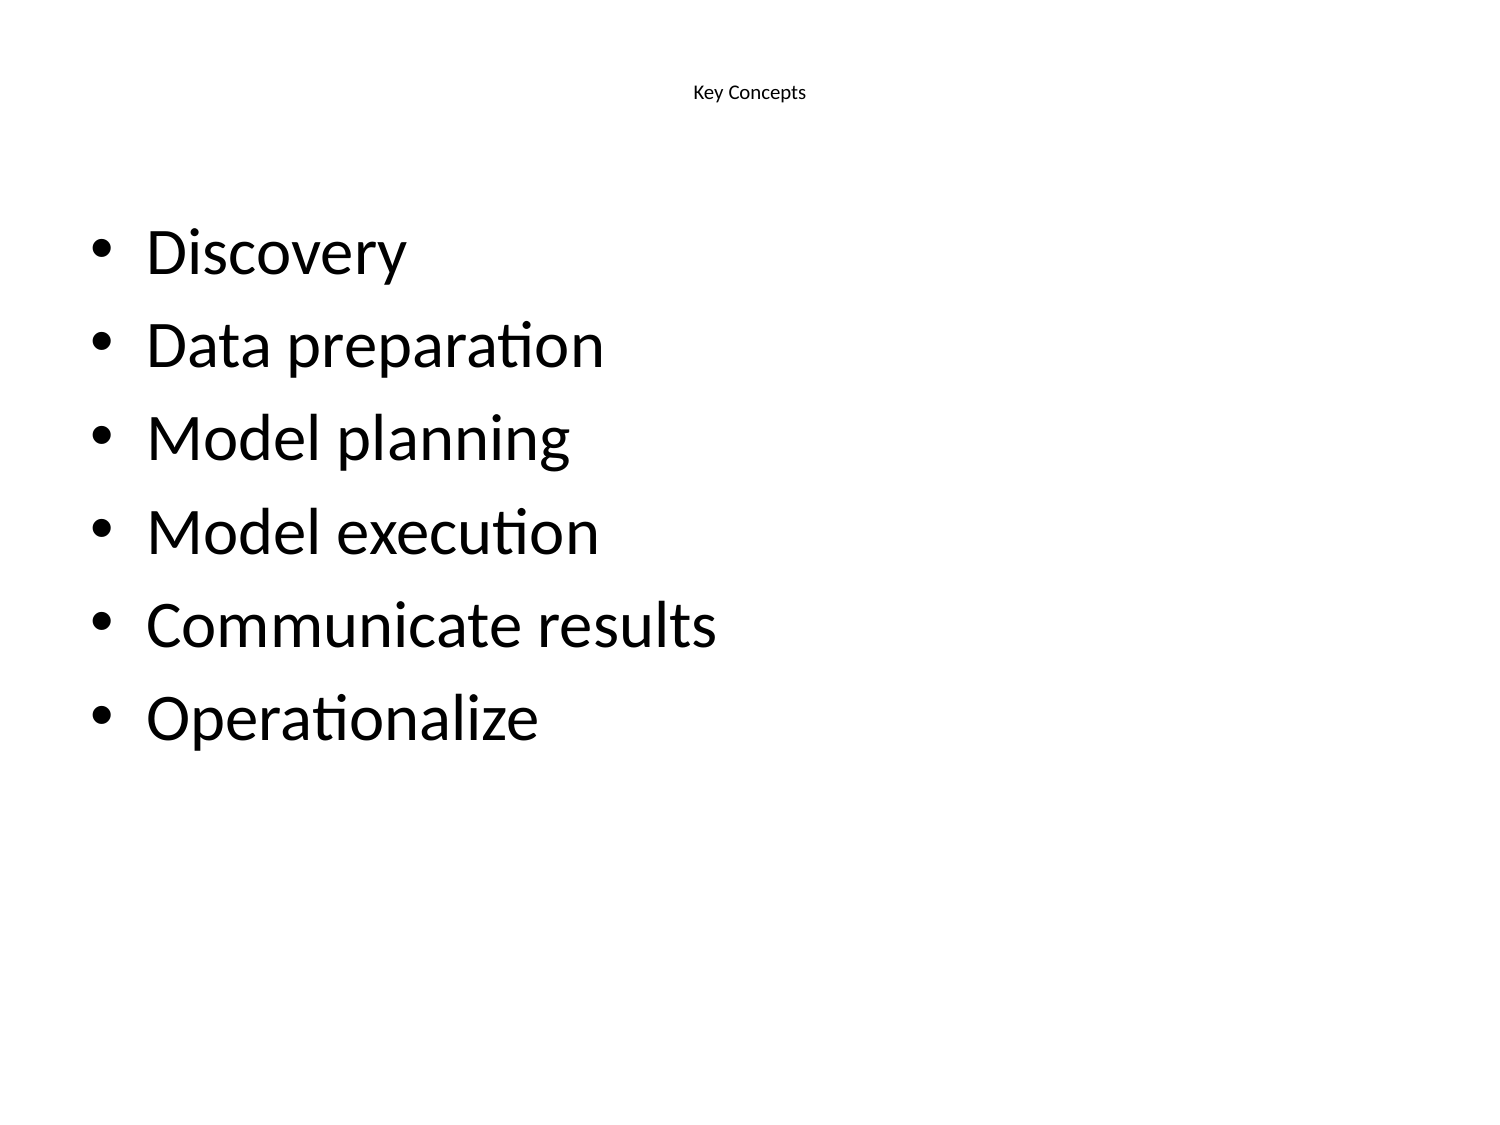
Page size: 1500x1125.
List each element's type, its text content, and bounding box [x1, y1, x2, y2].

title Key Concepts [75, 45, 1425, 138]
list Discovery Data preparation Model planning Model execution Communicate results Operationalize [75, 200, 1425, 1005]
